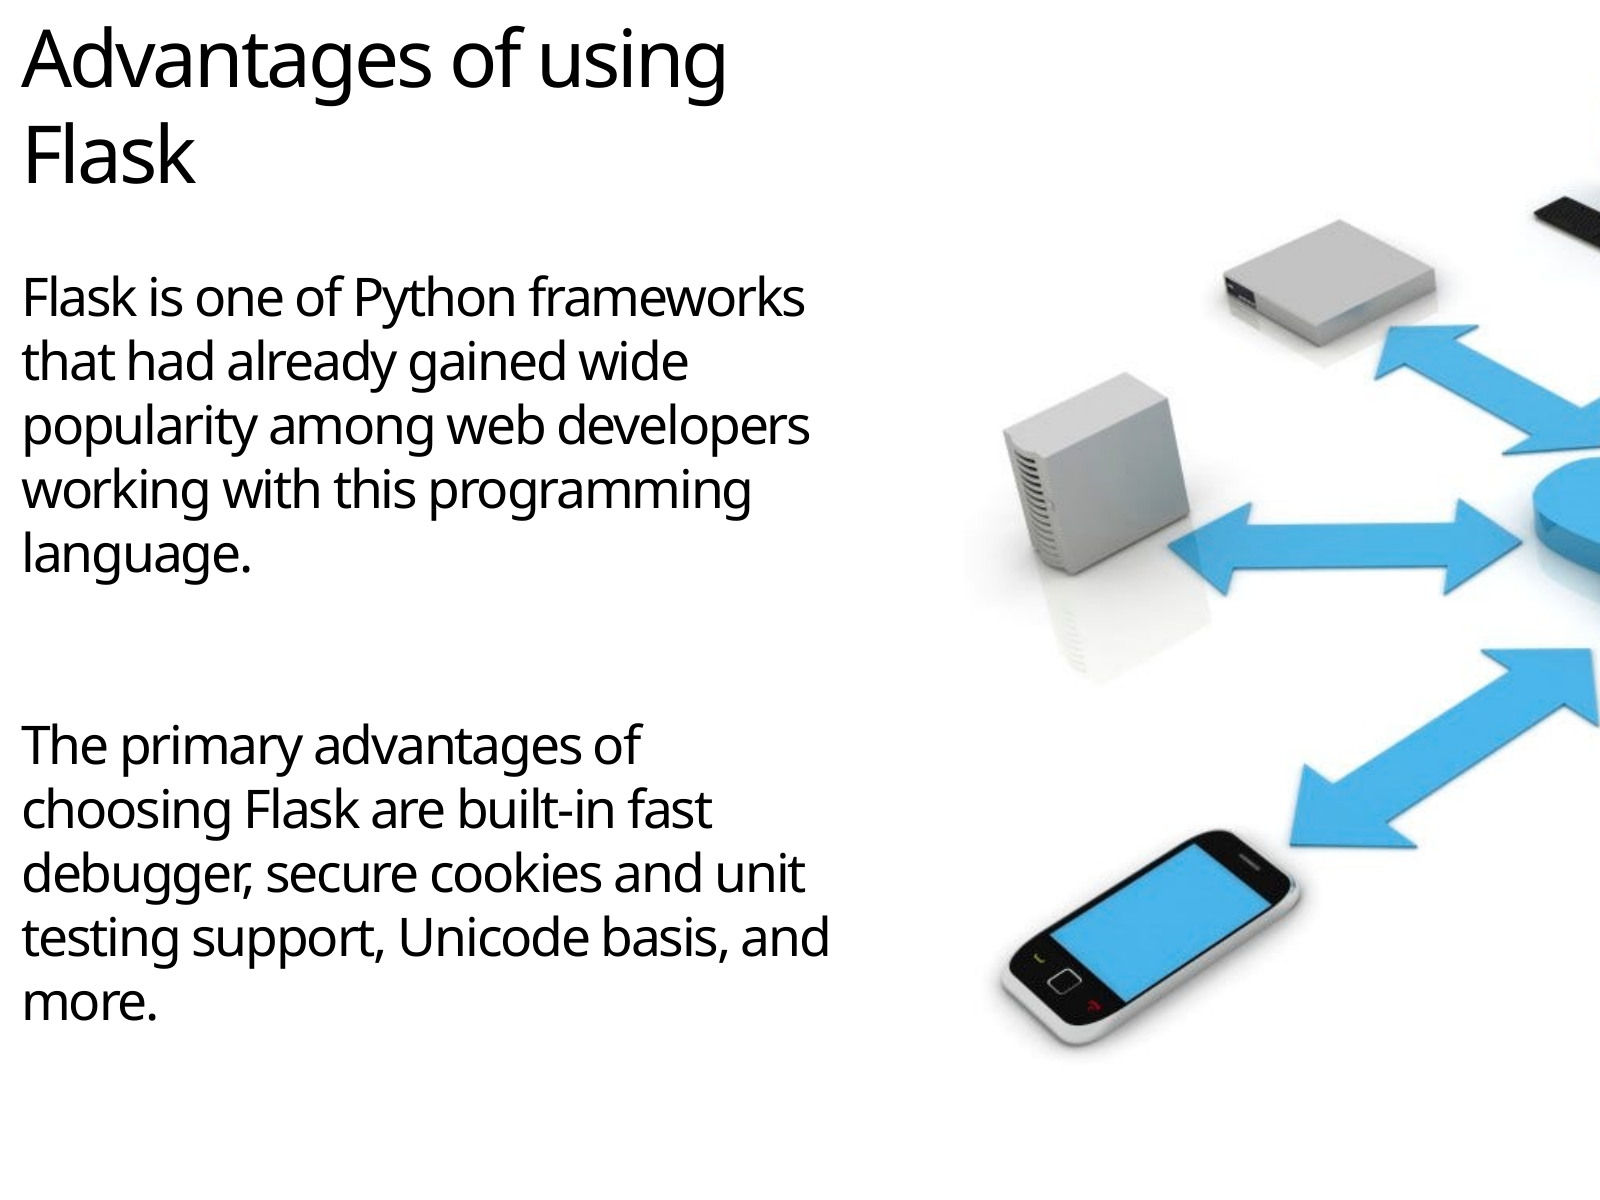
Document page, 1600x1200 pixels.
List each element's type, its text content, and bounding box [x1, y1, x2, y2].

text_box Advantages of using Flask Flask is one of Python frameworks that had already gained wide popularity among web developers working with this programming language. ﻿ The primary advantages of choosing Flask are built-in fast debugger, secure cookies and unit testing support, Unicode basis, and more. [21, 7, 848, 1095]
text_box [963, 0, 1600, 1200]
